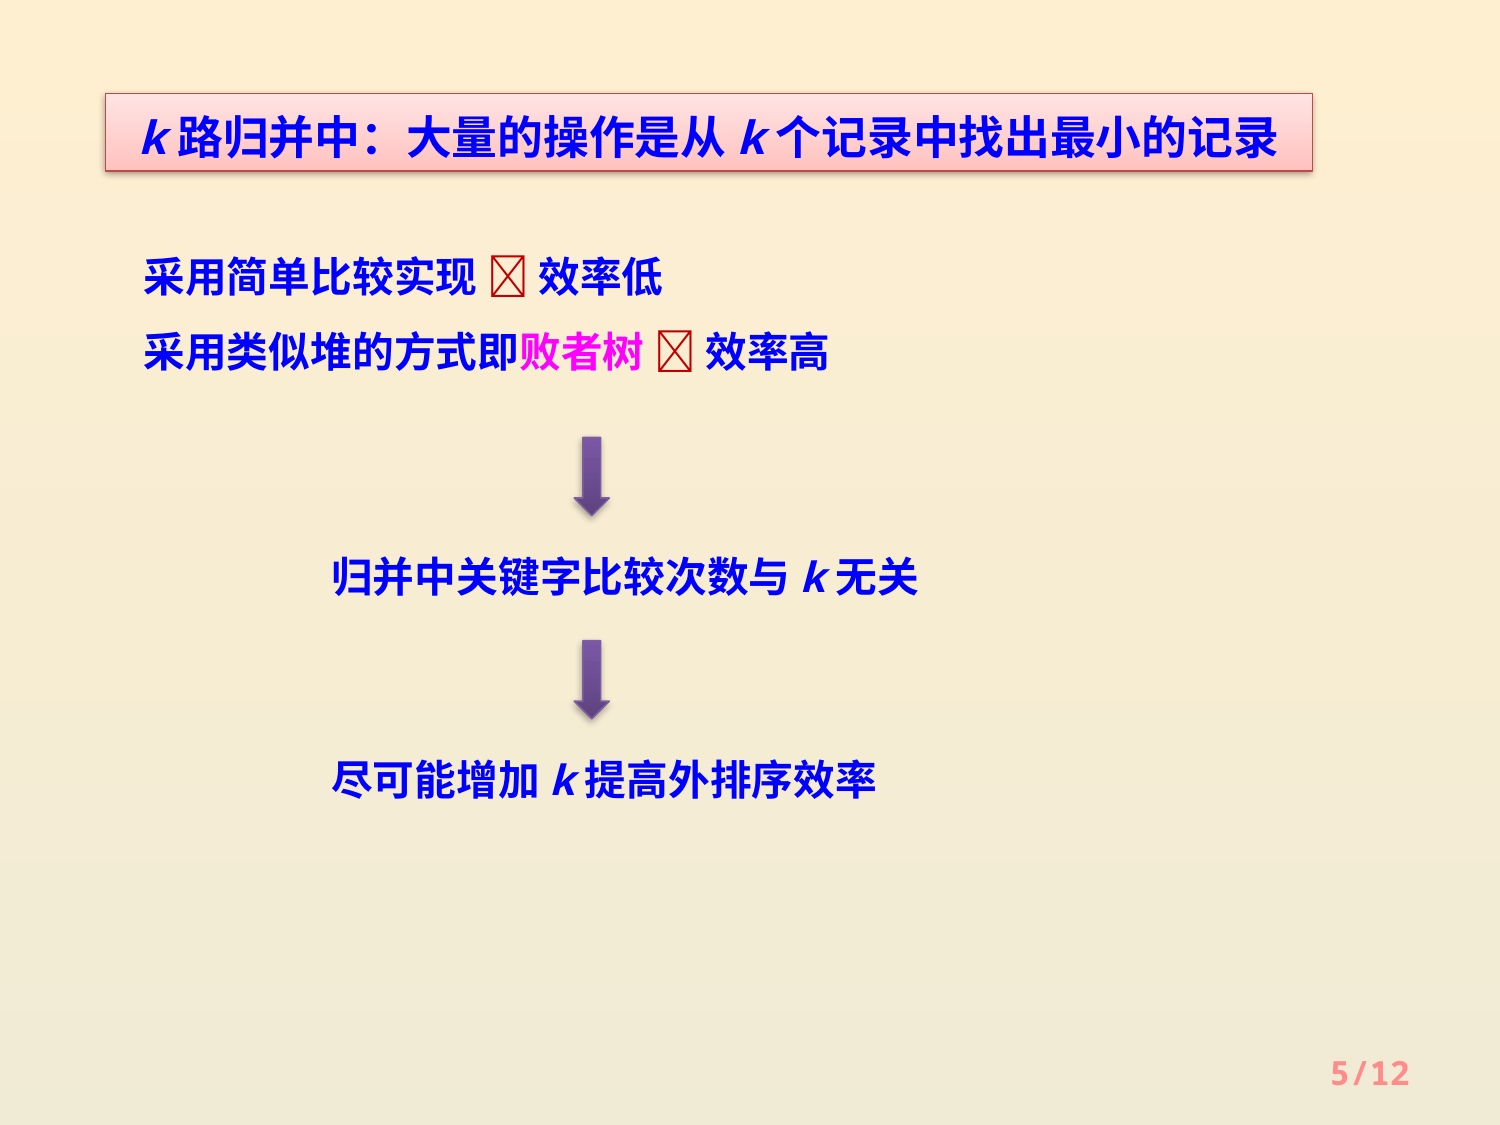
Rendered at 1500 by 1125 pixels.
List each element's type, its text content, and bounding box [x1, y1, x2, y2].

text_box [316, 640, 903, 808]
text_box k路归并中：大量的操作是从k个记录中找出最小的记录 [105, 93, 1313, 172]
text_box 采用简单比较实现  效率低 采用类似堆的方式即败者树  效率高 [128, 218, 1360, 384]
slide_number 5/12 [1074, 1042, 1425, 1103]
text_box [316, 437, 985, 604]
